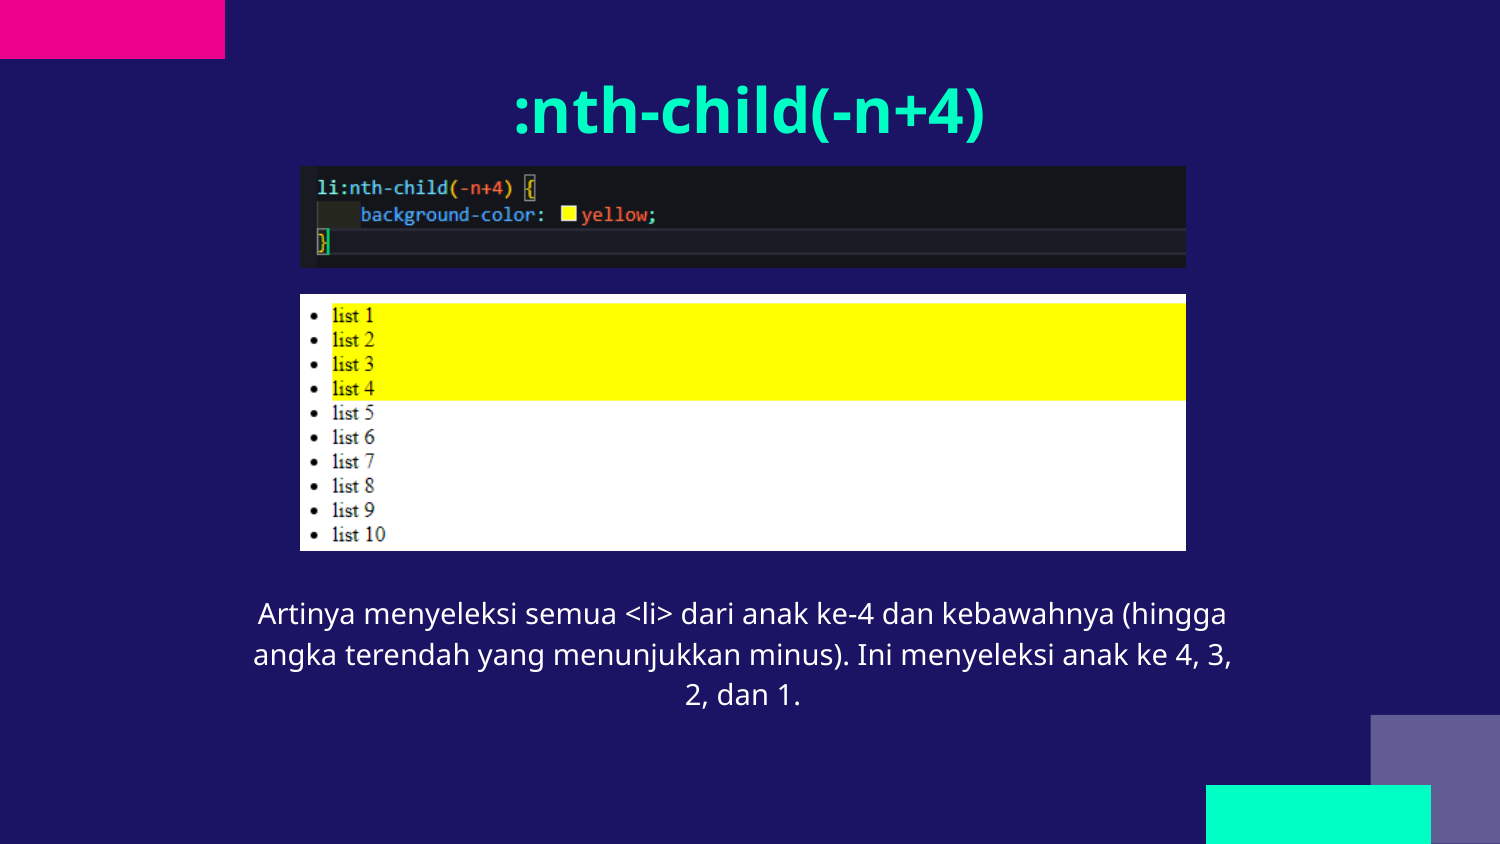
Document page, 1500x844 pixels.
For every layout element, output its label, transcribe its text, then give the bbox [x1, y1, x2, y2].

picture [300, 165, 1186, 269]
picture [300, 294, 1186, 552]
text_box Artinya menyeleksi semua <li> dari anak ke-4 dan kebawahnya (hingga angka terendah yang menunjukkan minus). Ini menyeleksi anak ke 4, 3, 2, dan 1. [229, 575, 1257, 723]
title :nth-child(-n+4) [209, 56, 1291, 166]
